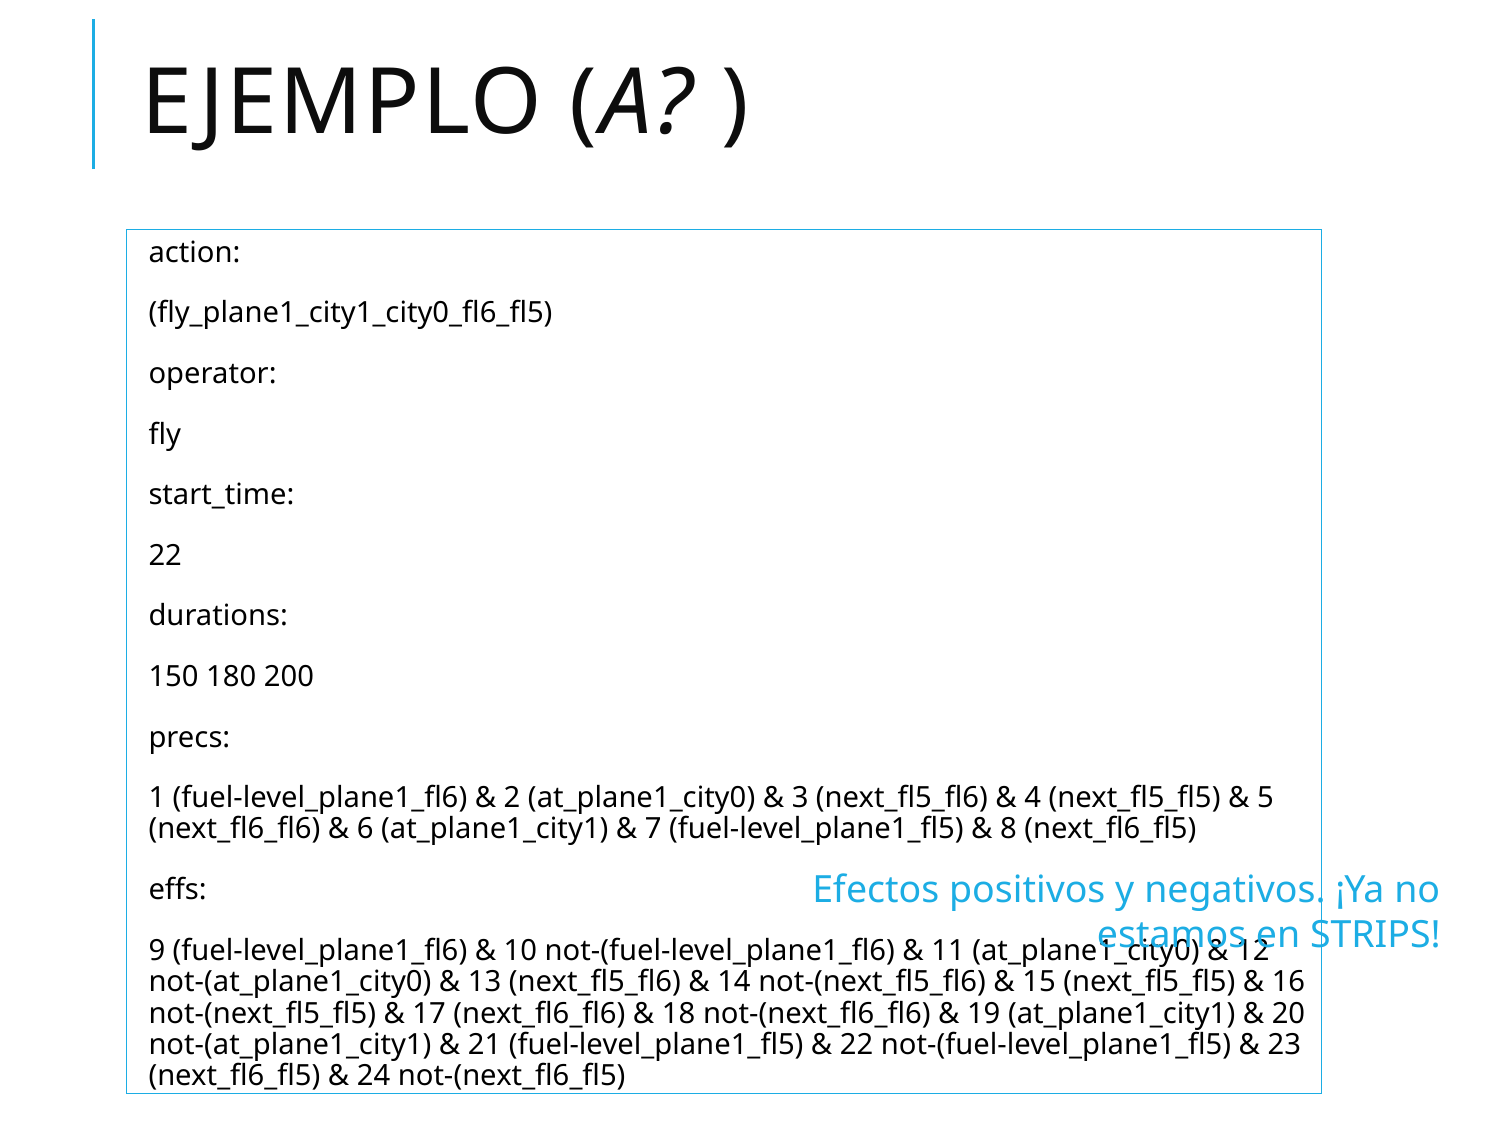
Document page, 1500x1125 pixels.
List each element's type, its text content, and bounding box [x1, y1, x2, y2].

list action: (fly_plane1_city1_city0_fl6_fl5) operator: fly start_time: 22 durations: 150 180 200 precs: 1 (fuel-level_plane1_fl6) & 2 (at_plane1_city0) & 3 (next_fl5_fl6) & 4 (next_fl5_fl5) & 5 (next_fl6_fl6) & 6 (at_plane1_city1) & 7 (fuel-level_plane1_fl5) & 8 (next_fl6_fl5) effs: 9 (fuel-level_plane1_fl6) & 10 not-(fuel-level_plane1_fl6) & 11 (at_plane1_city0) & 12 not-(at_plane1_city0) & 13 (next_fl5_fl6) & 14 not-(next_fl5_fl6) & 15 (next_fl5_fl5) & 16 not-(next_fl5_fl5) & 17 (next_fl6_fl6) & 18 not-(next_fl6_fl6) & 19 (at_plane1_city1) & 20 not-(at_plane1_city1) & 21 (fuel-level_plane1_fl5) & 22 not-(fuel-level_plane1_fl5) & 23 (next_fl6_fl5) & 24 not-(next_fl6_fl5) [126, 229, 1322, 1094]
title Ejemplo (A? ) [126, 0, 1322, 229]
text_box Efectos positivos y negativos. ¡Ya no estamos en STRIPS! [759, 857, 1456, 963]
